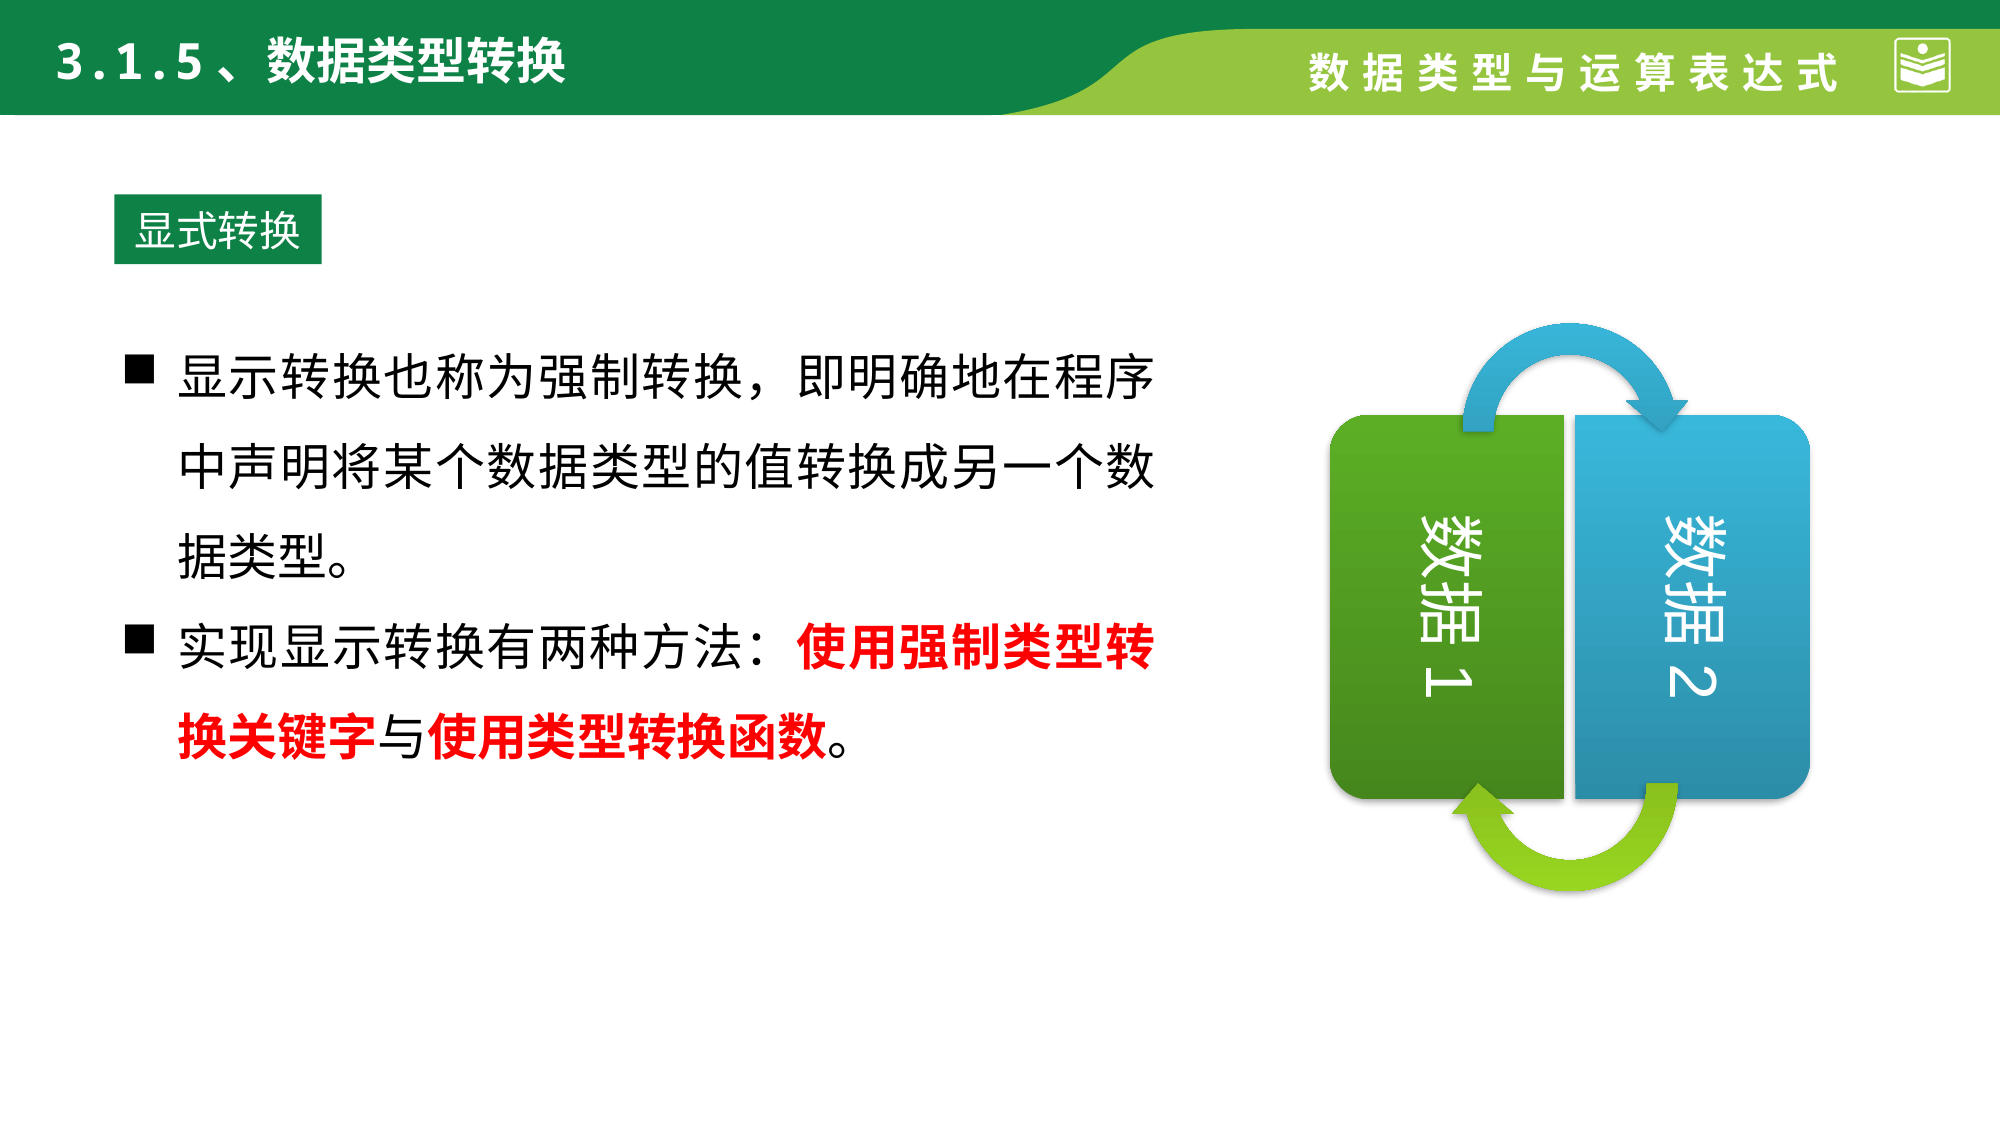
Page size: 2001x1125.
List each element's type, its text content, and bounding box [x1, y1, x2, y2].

text_box 显示转换也称为强制转换，即明确地在程序中声明将某个数据类型的值转换成另一个数据类型。 实现显示转换有两种方法：使用强制类型转换关键字与使用类型转换函数。 [106, 308, 1171, 773]
text_box 3.1.5、数据类型转换 [39, 21, 606, 97]
picture [1893, 37, 1951, 93]
text_box [1452, 783, 1678, 892]
text_box 数据2 [1575, 415, 1811, 800]
text_box 数据1 [1329, 415, 1565, 800]
text_box 数据类型与运算表达式 [1293, 39, 1854, 104]
text_box [999, 28, 2000, 116]
text_box [0, 0, 2000, 116]
text_box [1462, 323, 1688, 432]
text_box 显式转换 [114, 194, 322, 265]
